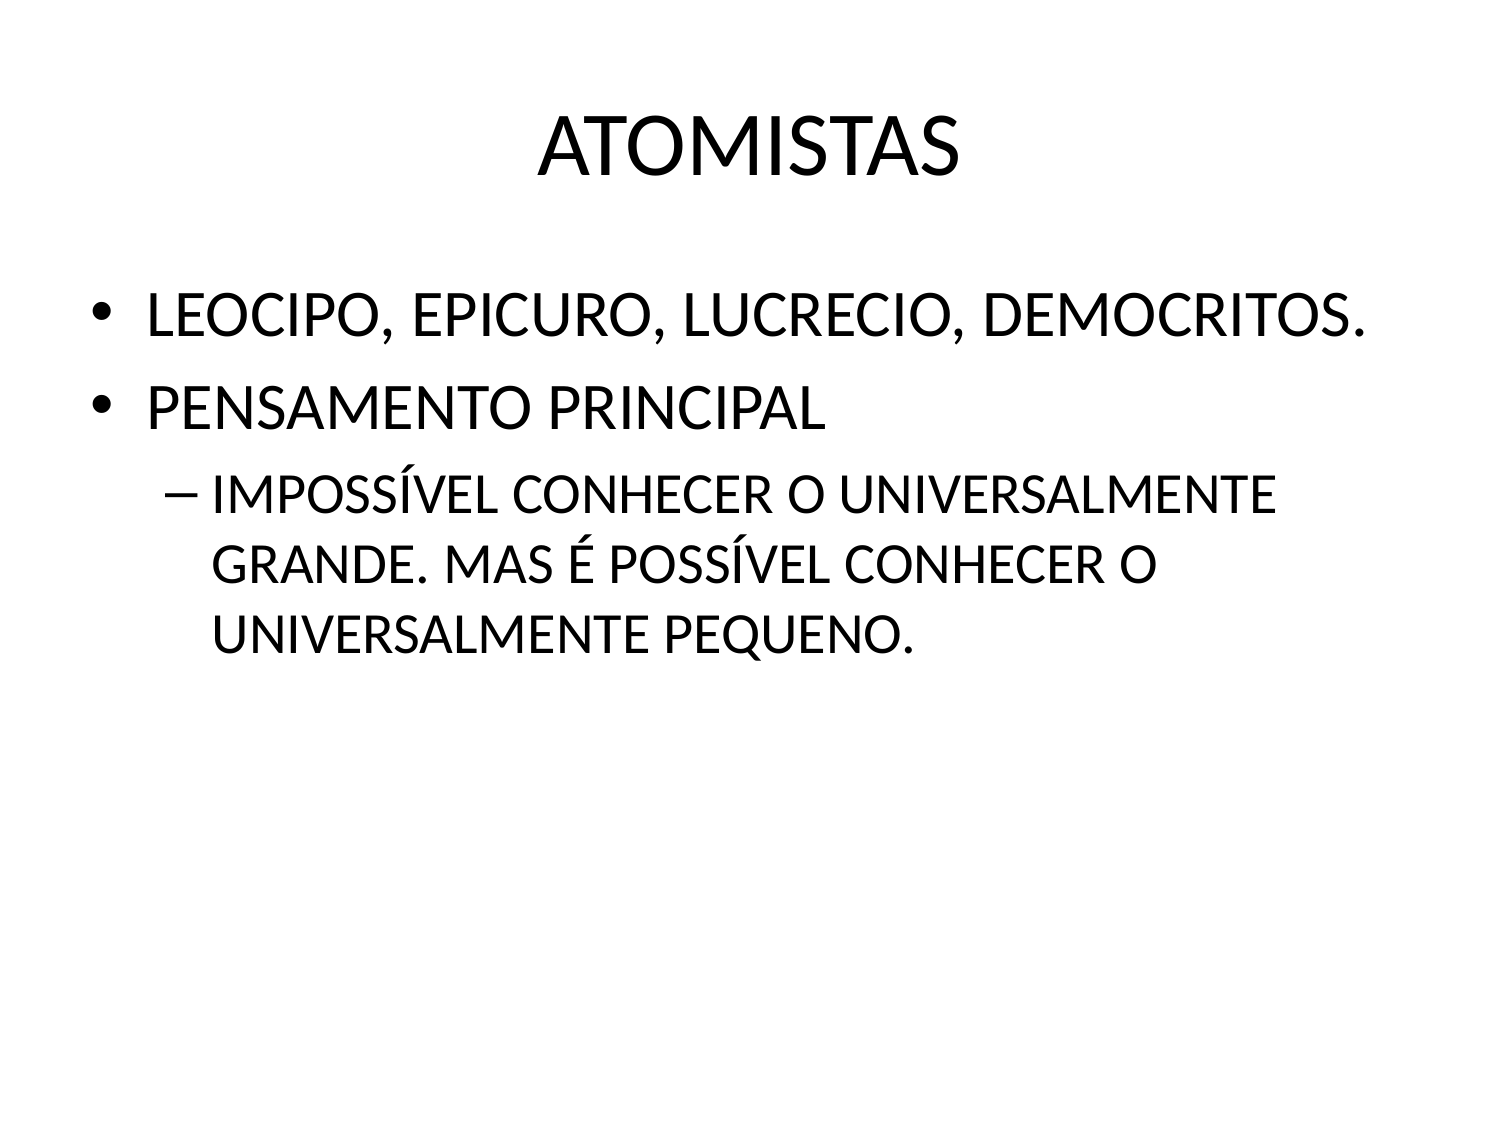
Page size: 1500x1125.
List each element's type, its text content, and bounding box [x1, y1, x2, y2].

title ATOMISTAS [75, 45, 1425, 233]
list LEOCIPO, EPICURO, LUCRECIO, DEMOCRITOS. PENSAMENTO PRINCIPAL IMPOSSÍVEL CONHECER O UNIVERSALMENTE GRANDE. MAS É POSSÍVEL CONHECER O UNIVERSALMENTE PEQUENO. [75, 262, 1425, 1005]
